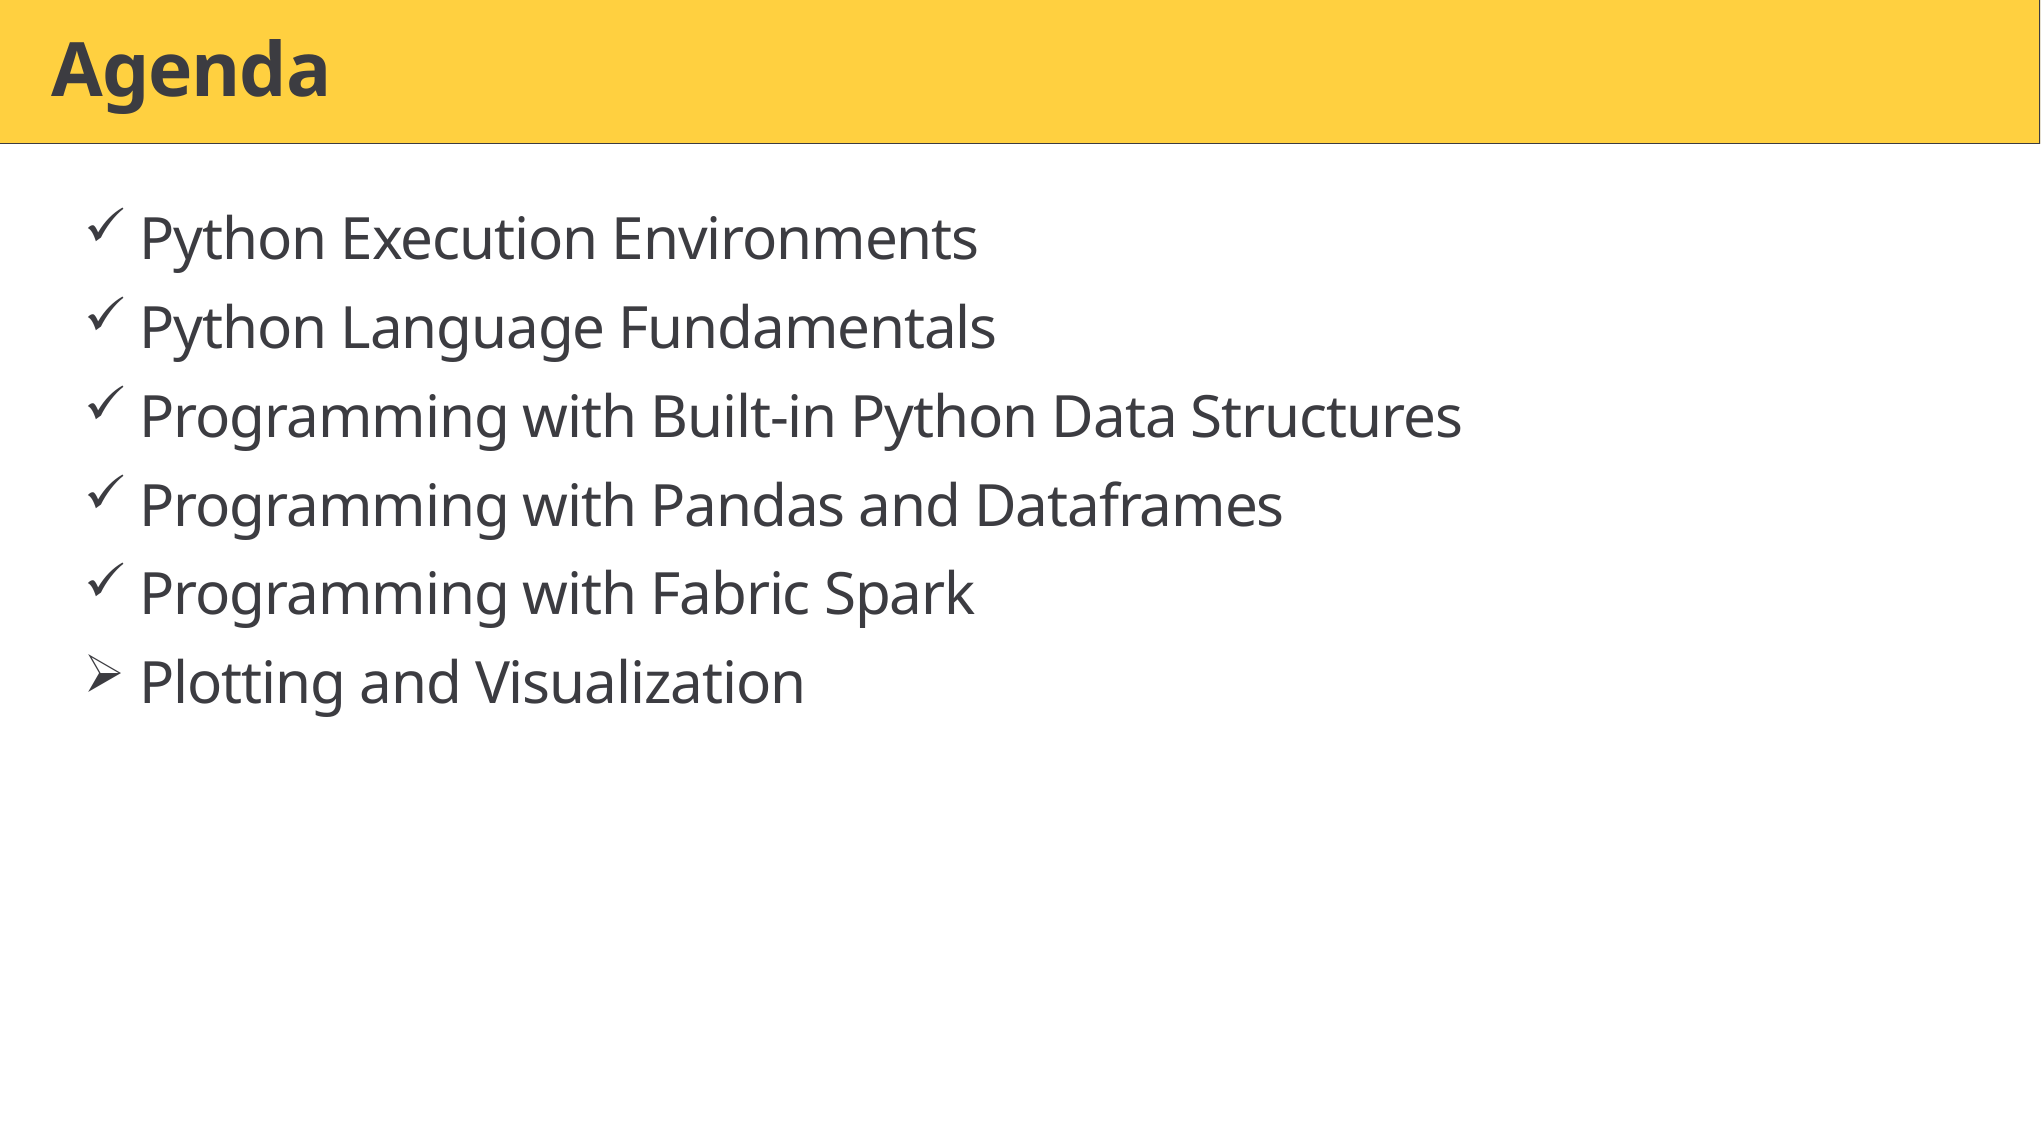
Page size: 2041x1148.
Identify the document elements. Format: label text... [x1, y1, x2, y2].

list Python Execution Environments Python Language Fundamentals Programming with Built-in Python Data Structures Programming with Pandas and Dataframes Programming with Fabric Spark Plotting and Visualization [83, 201, 1988, 721]
title Agenda [51, 31, 1988, 113]
